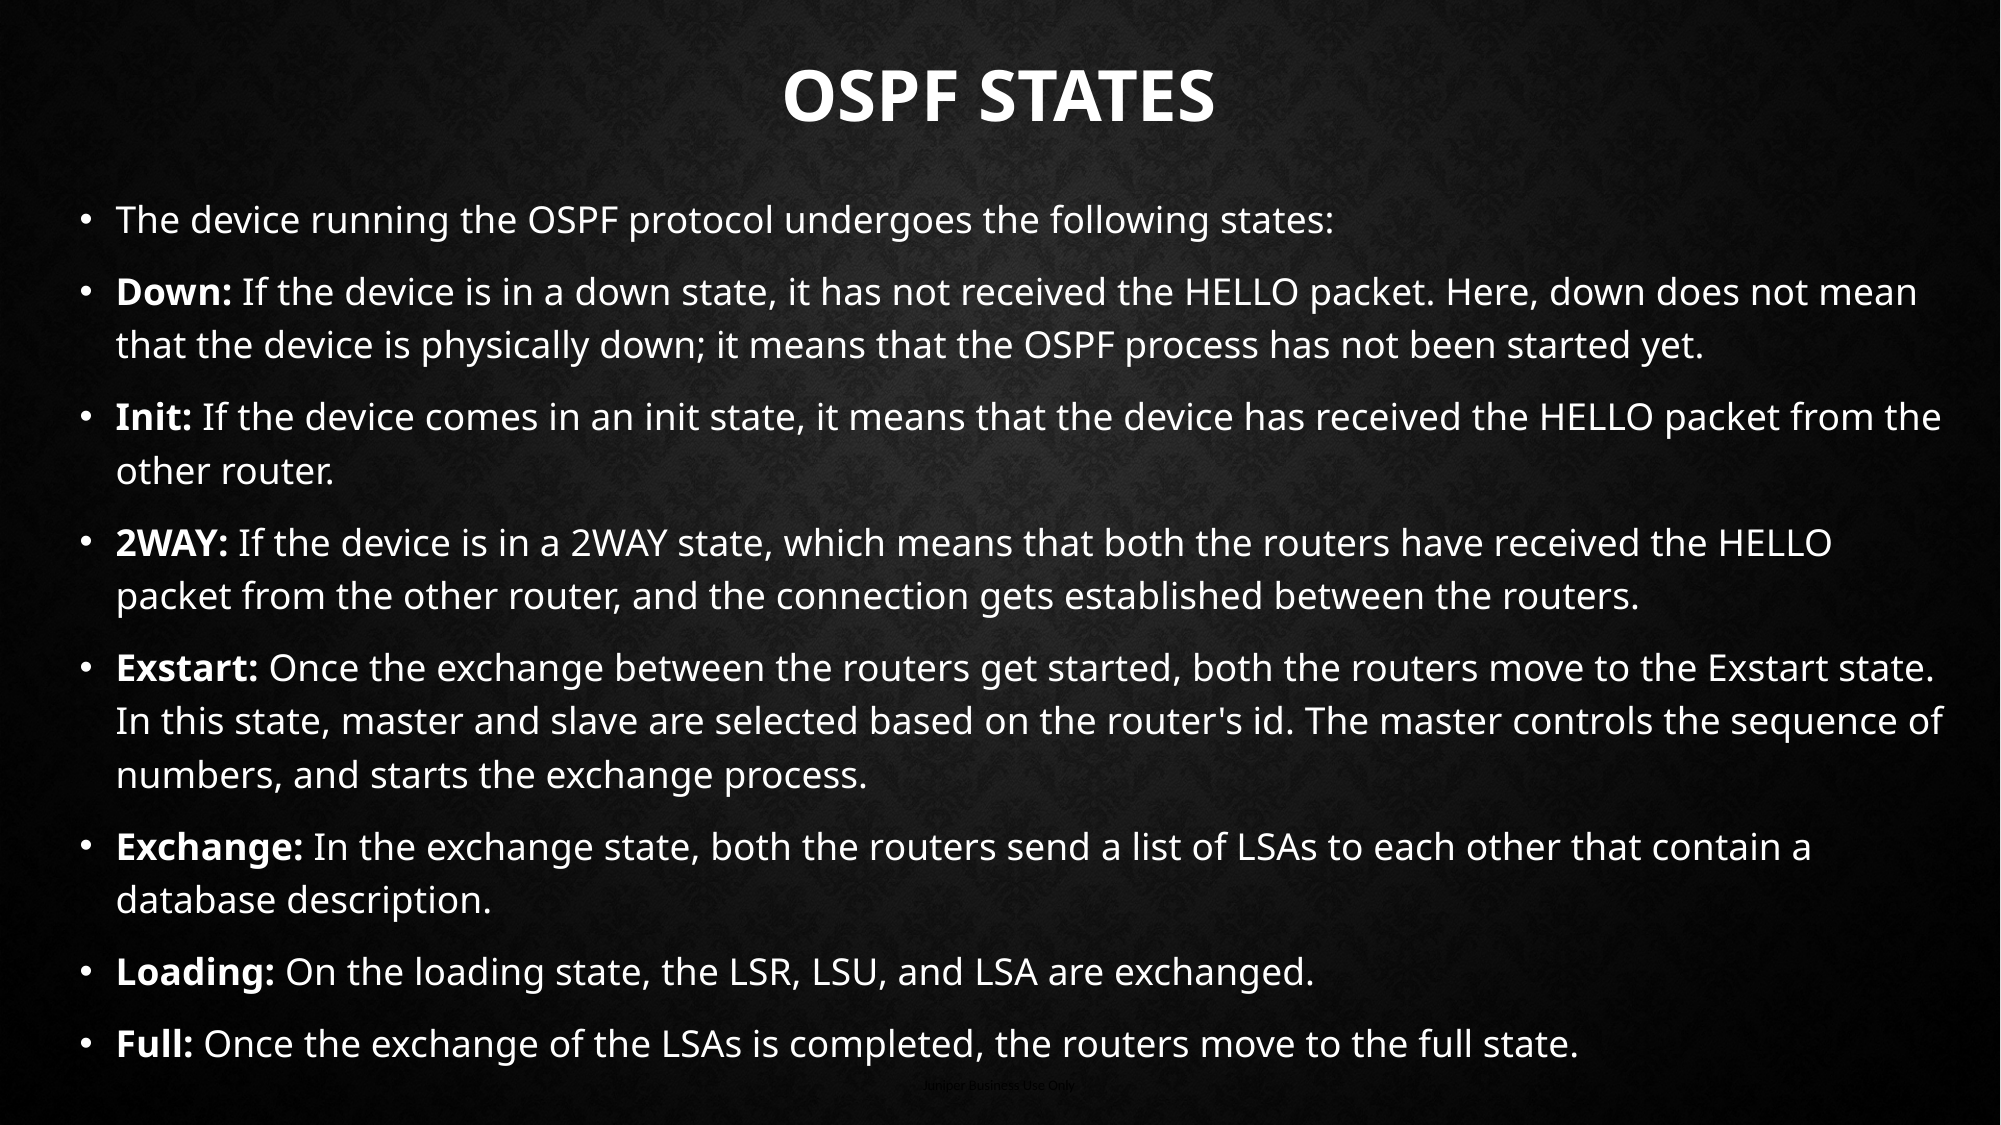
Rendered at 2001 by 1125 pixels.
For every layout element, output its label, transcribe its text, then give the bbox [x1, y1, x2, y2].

list The device running the OSPF protocol undergoes the following states: Down: If the device is in a down state, it has not received the HELLO packet. Here, down does not mean that the device is physically down; it means that the OSPF process has not been started yet. Init: If the device comes in an init state, it means that the device has received the HELLO packet from the other router. 2WAY: If the device is in a 2WAY state, which means that both the routers have received the HELLO packet from the other router, and the connection gets established between the routers. Exstart: Once the exchange between the routers get started, both the routers move to the Exstart state. In this state, master and slave are selected based on the router's id. The master controls the sequence of numbers, and starts the exchange process. Exchange: In the exchange state, both the routers send a list of LSAs to each other that contain a database description. Loading: On the loading state, the LSR, LSU, and LSA are exchanged. Full: Once the exchange of the LSAs is completed, the routers move to the full state. [64, 179, 1967, 1087]
title OSPF States [149, 16, 1849, 179]
